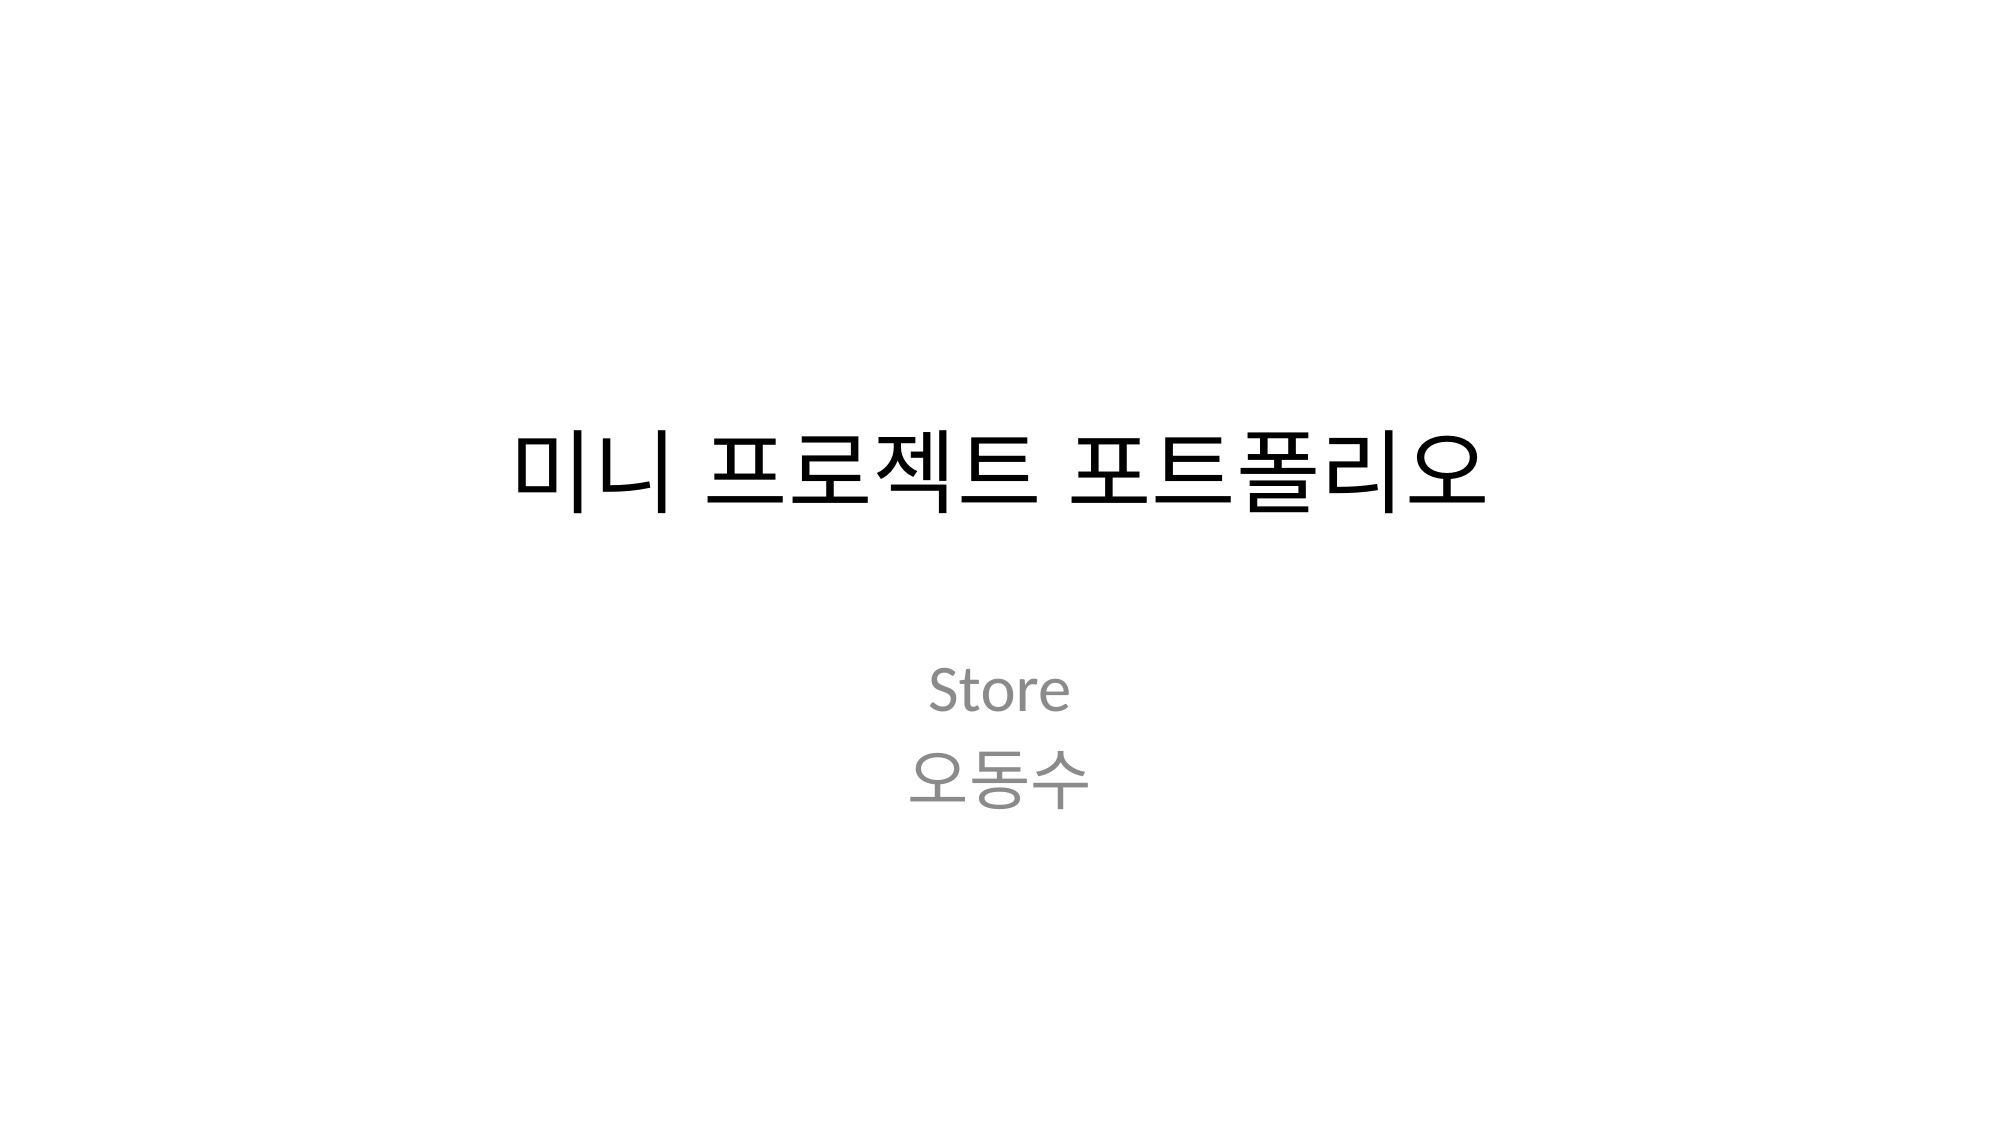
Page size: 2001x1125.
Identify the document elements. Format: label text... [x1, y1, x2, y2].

title 미니 프로젝트 포트폴리오 [150, 349, 1850, 591]
subtitle Store 오동수 [300, 637, 1700, 925]
